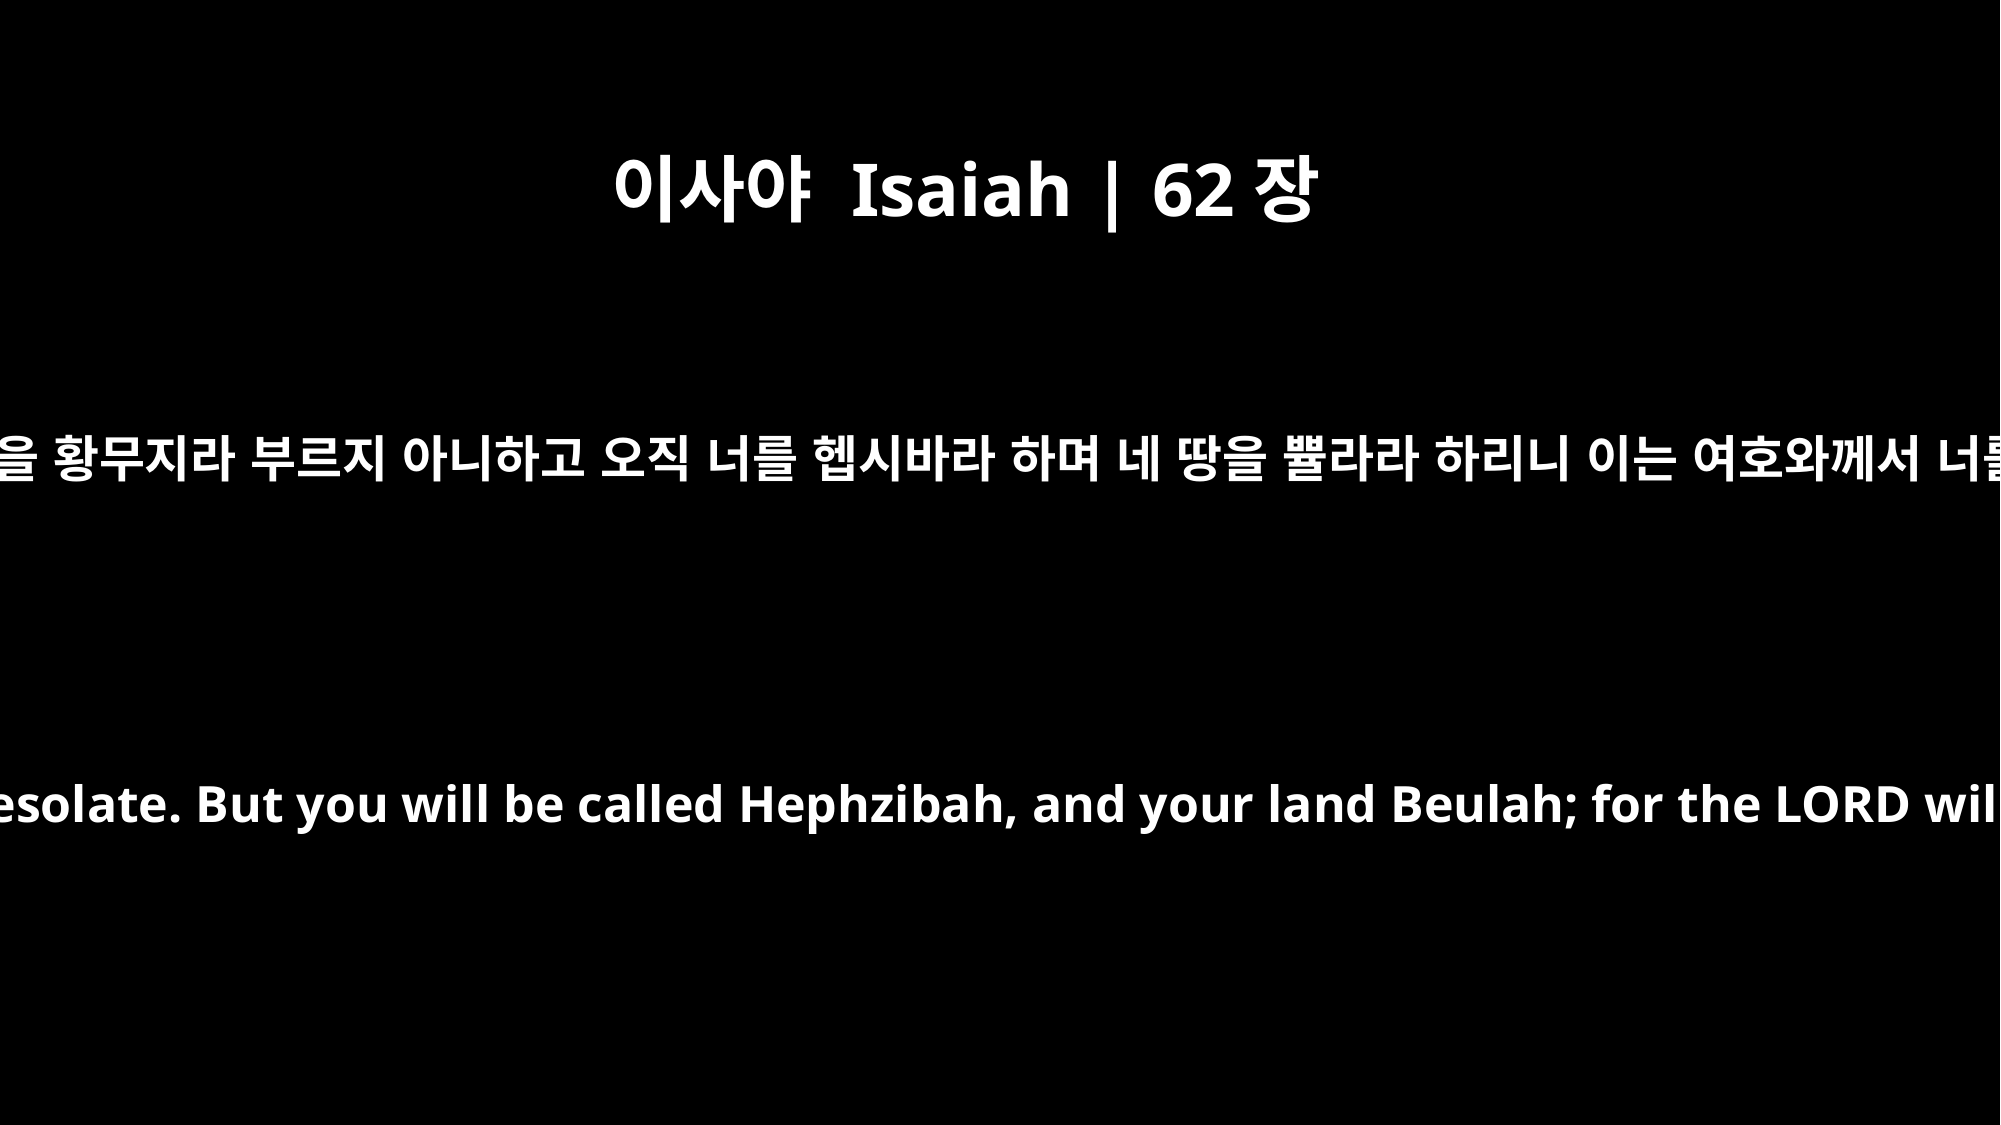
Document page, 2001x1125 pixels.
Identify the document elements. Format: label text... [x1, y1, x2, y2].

text_box 이사야 Isaiah | 62장 [596, 136, 1336, 239]
text_box No longer will they call you Deserted, or name your land Desolate. But you will be called Hephzibah, and your land Beulah; for the LORD will take delight in you, and your land will be married. [0, 764, 2000, 840]
text_box 4 다시는 너를 버림 받은 자라 부르지 아니하며 다시는 네 땅을 황무지라 부르지 아니하고 오직 너를 헵시바라 하며 네 땅을 쁄라라 하리니 이는 여호와께서 너를 기뻐하실 것이며 네 땅이 결혼한 것처럼 될 것임이라 [0, 359, 2000, 495]
